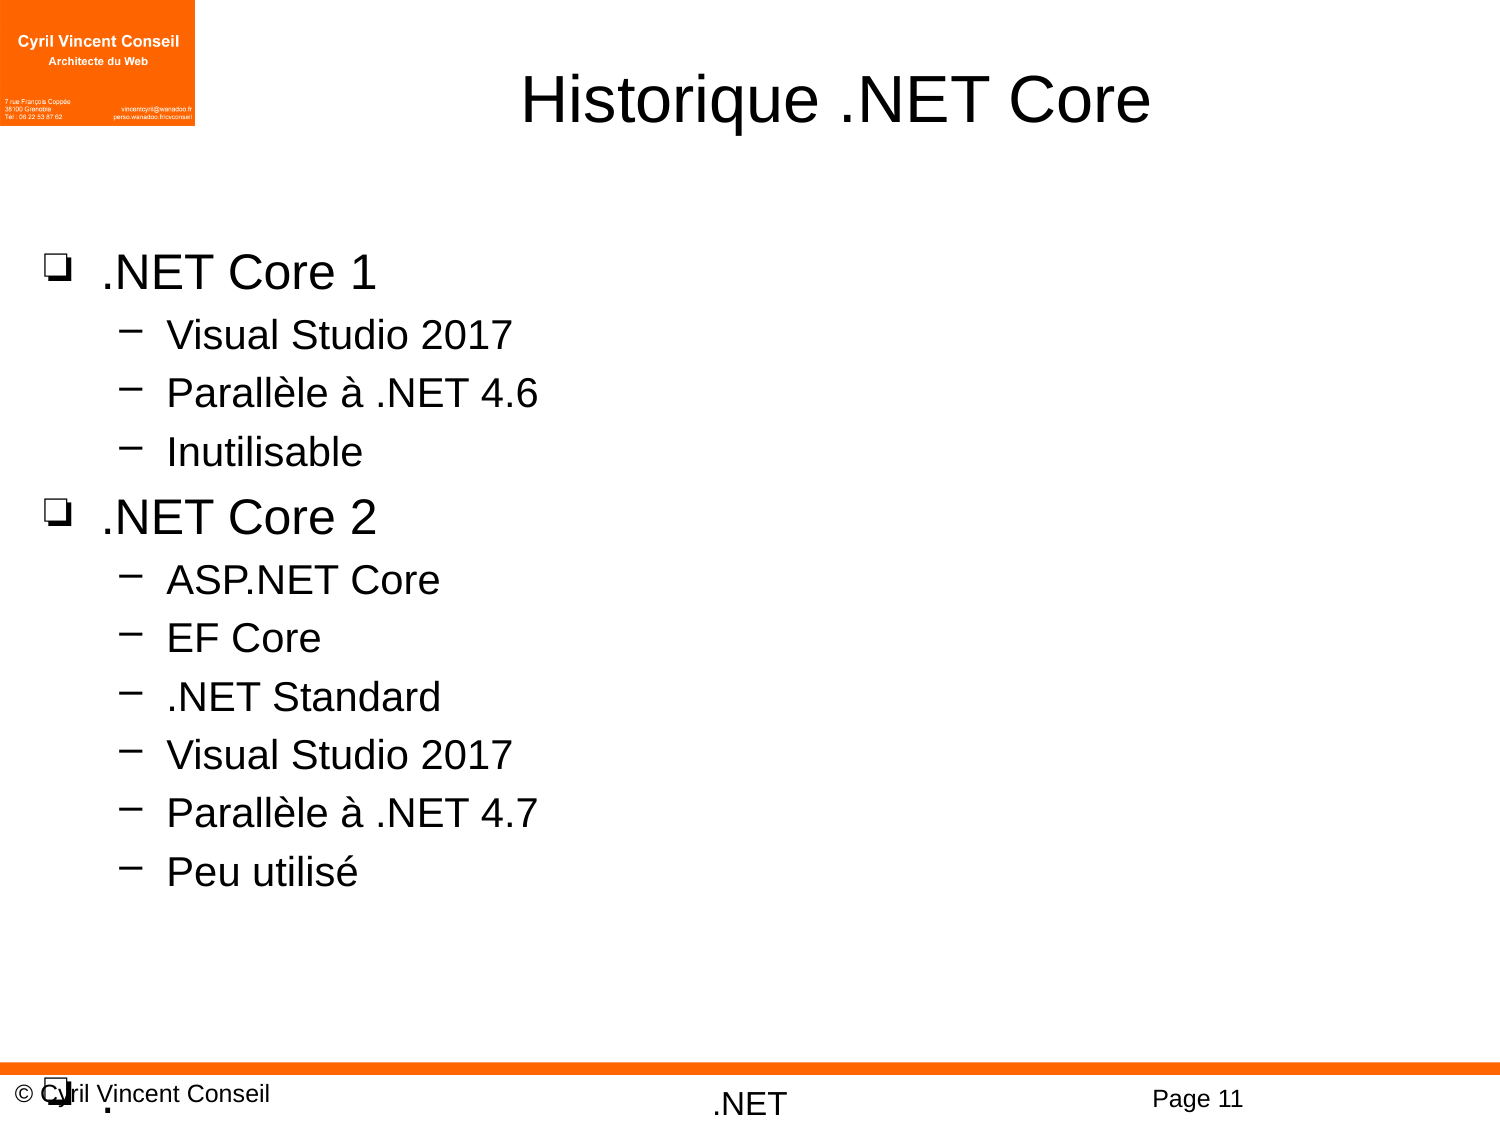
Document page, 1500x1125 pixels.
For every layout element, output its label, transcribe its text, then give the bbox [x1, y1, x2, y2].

title Historique .NET Core [194, 2, 1480, 190]
picture [0, 0, 195, 126]
list .NET Core 1 Visual Studio 2017 Parallèle à .NET 4.6 Inutilisable .NET Core 2 ASP.NET Core EF Core .NET Standard Visual Studio 2017 Parallèle à .NET 4.7 Peu utilisé . [29, 231, 1468, 1059]
